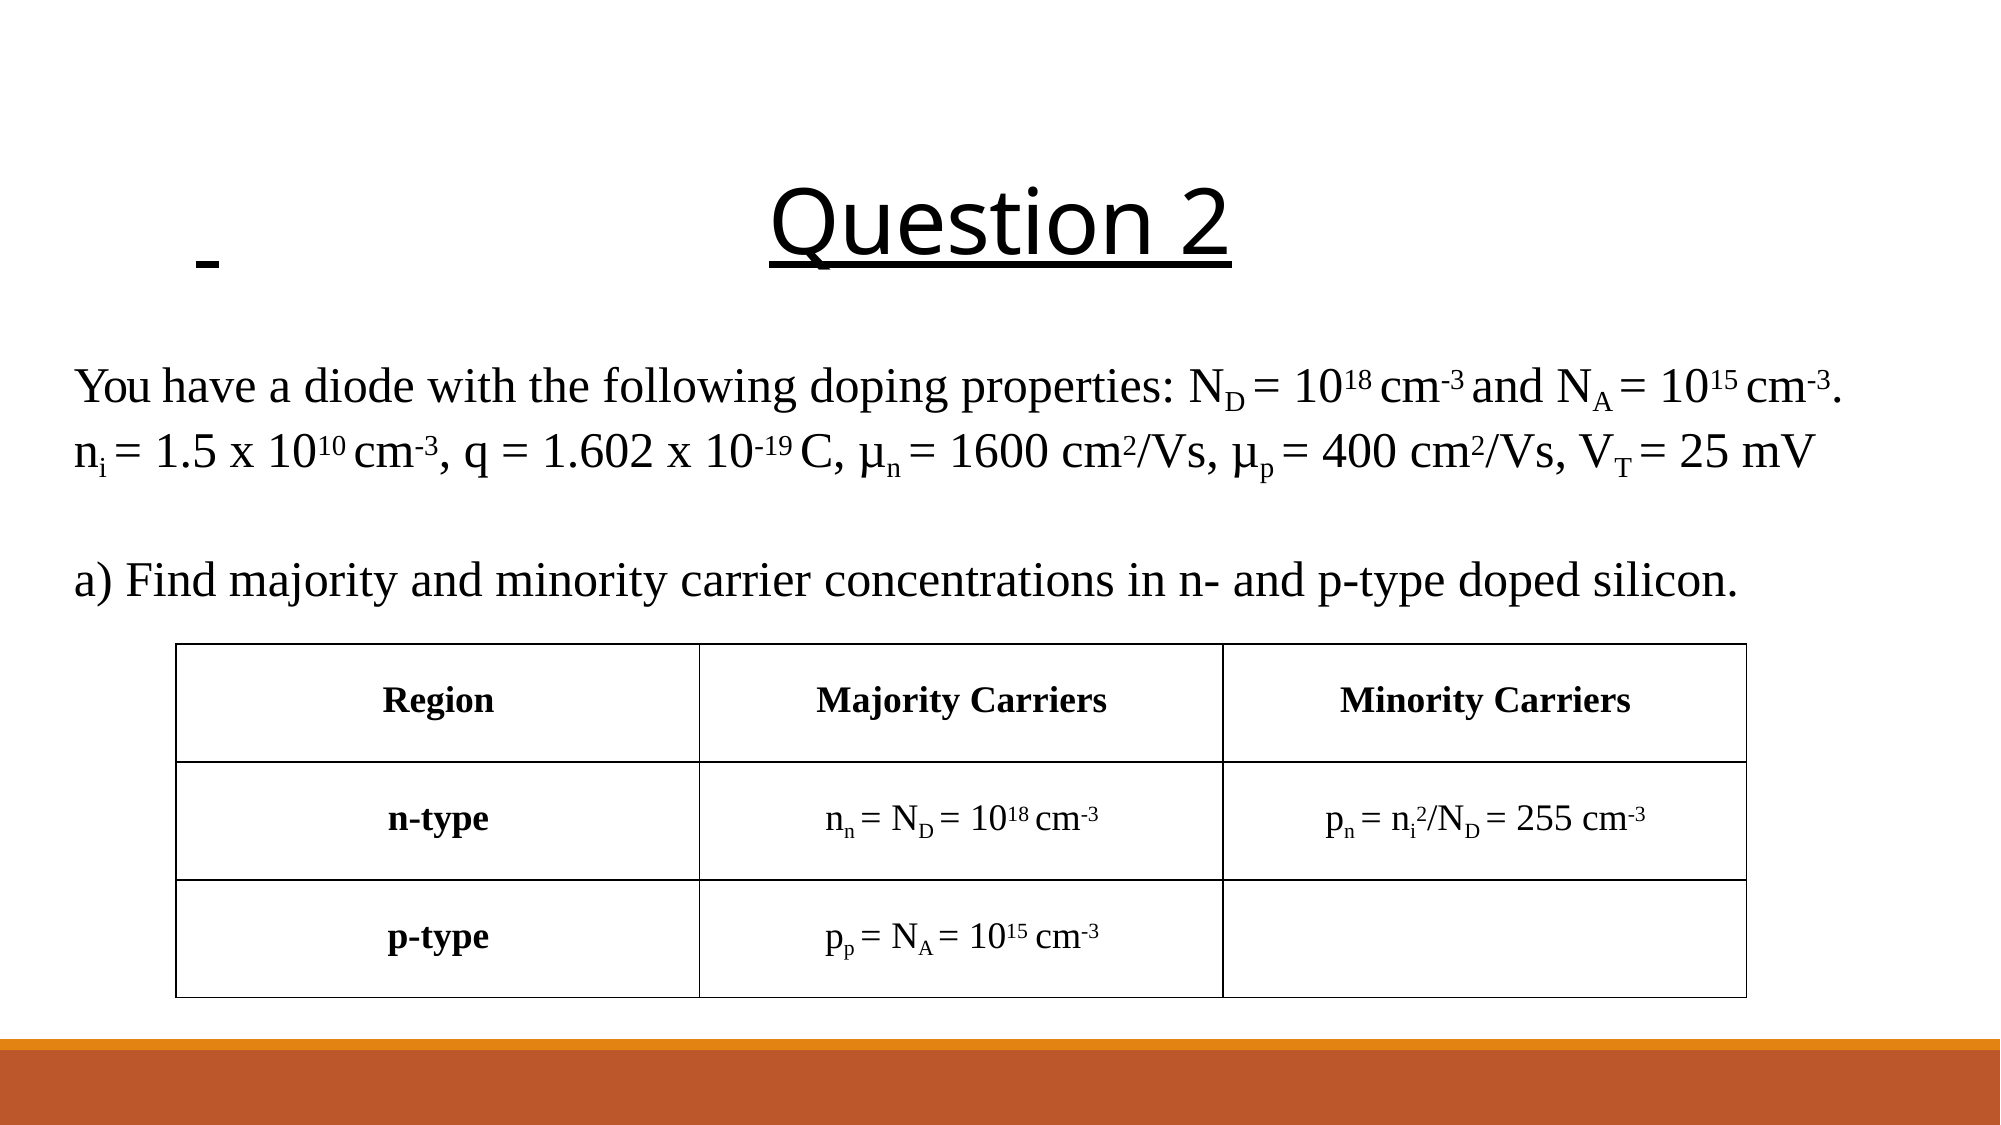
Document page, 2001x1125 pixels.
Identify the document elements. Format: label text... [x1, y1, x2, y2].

table_cell p-type [177, 881, 699, 997]
table_header Majority Carriers [700, 645, 1222, 761]
table_header Minority Carriers [1224, 645, 1746, 761]
table_cell [1224, 881, 1746, 997]
table_cell pp = NA = 1015 cm-3 [700, 881, 1222, 997]
table_header Region [177, 645, 699, 761]
table_cell pn = ni2/ND = 255 cm-3 [1224, 763, 1746, 879]
title Question 2 [167, 160, 1833, 349]
text_box You have a diode with the following doping properties: ND = 1018 cm-3 and NA = 1015 cm-3. ni = 1.5 x 1010 cm-3, q = 1.602 x 10-19 C, µn = 1600 cm2/Vs, µp = 400 cm2/Vs, VT = 25 mV a) Find majority and minority carrier concentrations in n- and p-type doped silicon. [71, 349, 1898, 607]
table_cell nn = ND = 1018 cm-3 [700, 763, 1222, 879]
table_cell n-type [177, 763, 699, 879]
